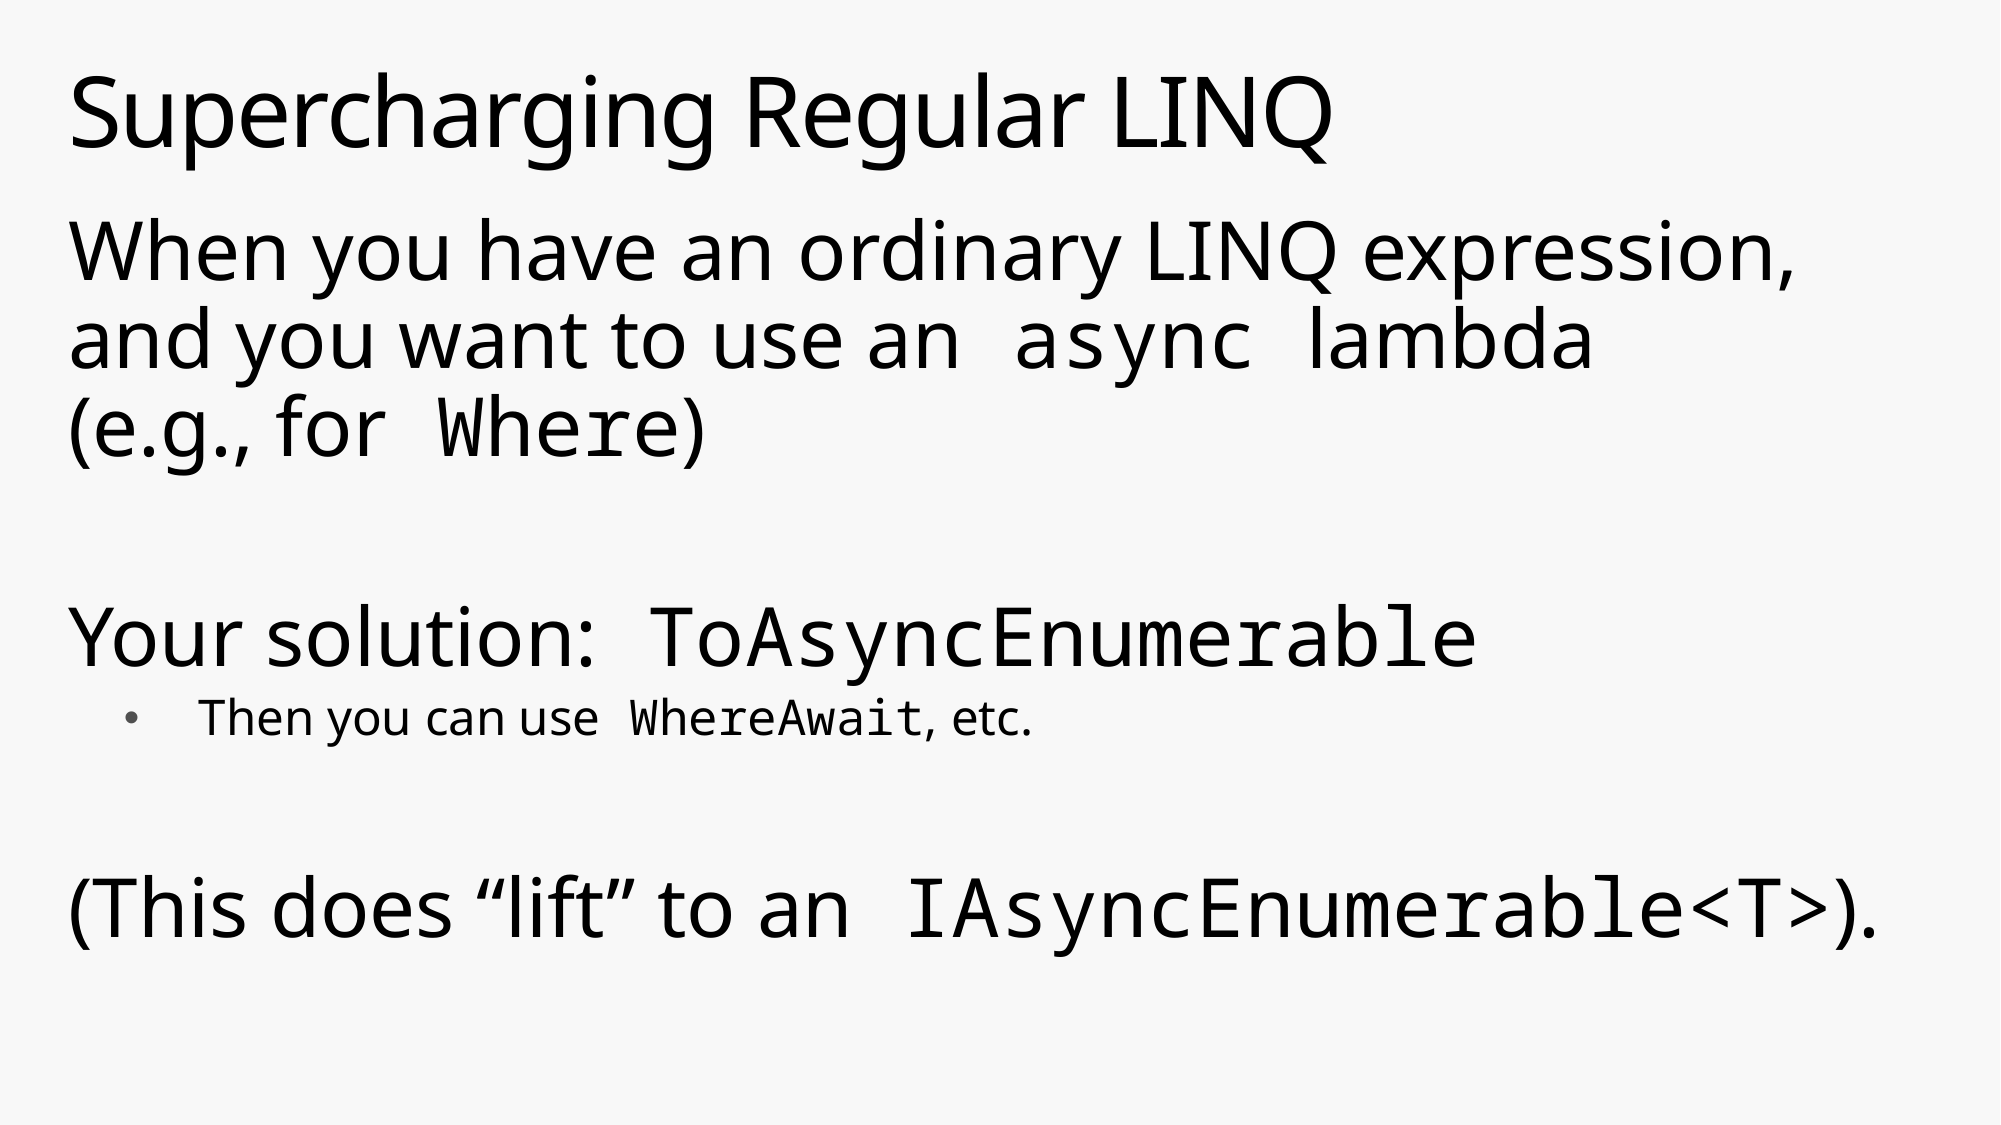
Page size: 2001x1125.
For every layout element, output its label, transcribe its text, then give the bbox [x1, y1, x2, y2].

list When you have an ordinary LINQ expression, and you want to use an async lambda (e.g., for Where) Your solution: ToAsyncEnumerable Then you can use WhereAwait, etc. (This does “lift” to an IAsyncEnumerable<T>). [44, 196, 1956, 1103]
title Supercharging Regular LINQ [44, 47, 1957, 196]
